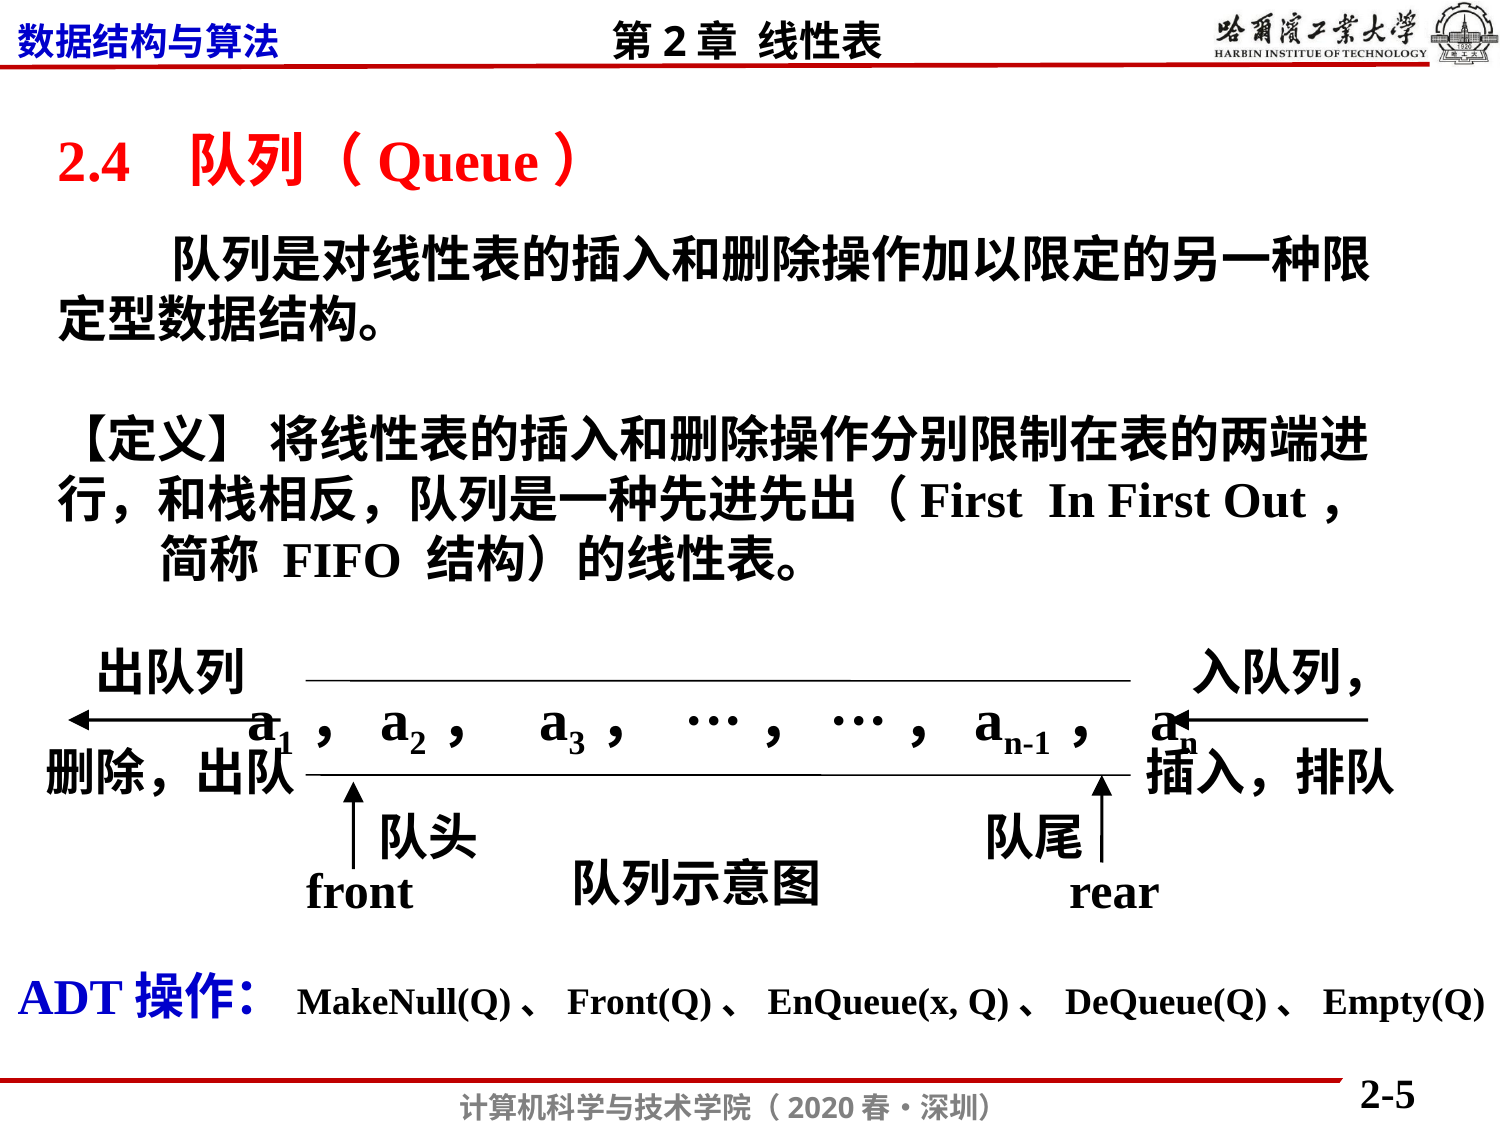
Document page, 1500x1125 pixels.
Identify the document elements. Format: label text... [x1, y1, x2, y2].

text_box ADT操作：MakeNull(Q)、Front(Q)、EnQueue(x, Q)、DeQueue(Q)、Empty(Q) [2, 957, 1500, 1033]
text_box 队列是对线性表的插入和删除操作加以限定的另一种限 定型数据结构。 【定义】 将线性表的插入和删除操作分别限制在表的两端进行，和栈相反，队列是一种先进先出（First In First Out， 简称 FIFO 结构）的线性表。 [43, 219, 1419, 596]
picture [1212, 1, 1500, 68]
text_box 2.4 队列（Queue） [43, 115, 1035, 201]
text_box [30, 632, 1419, 927]
